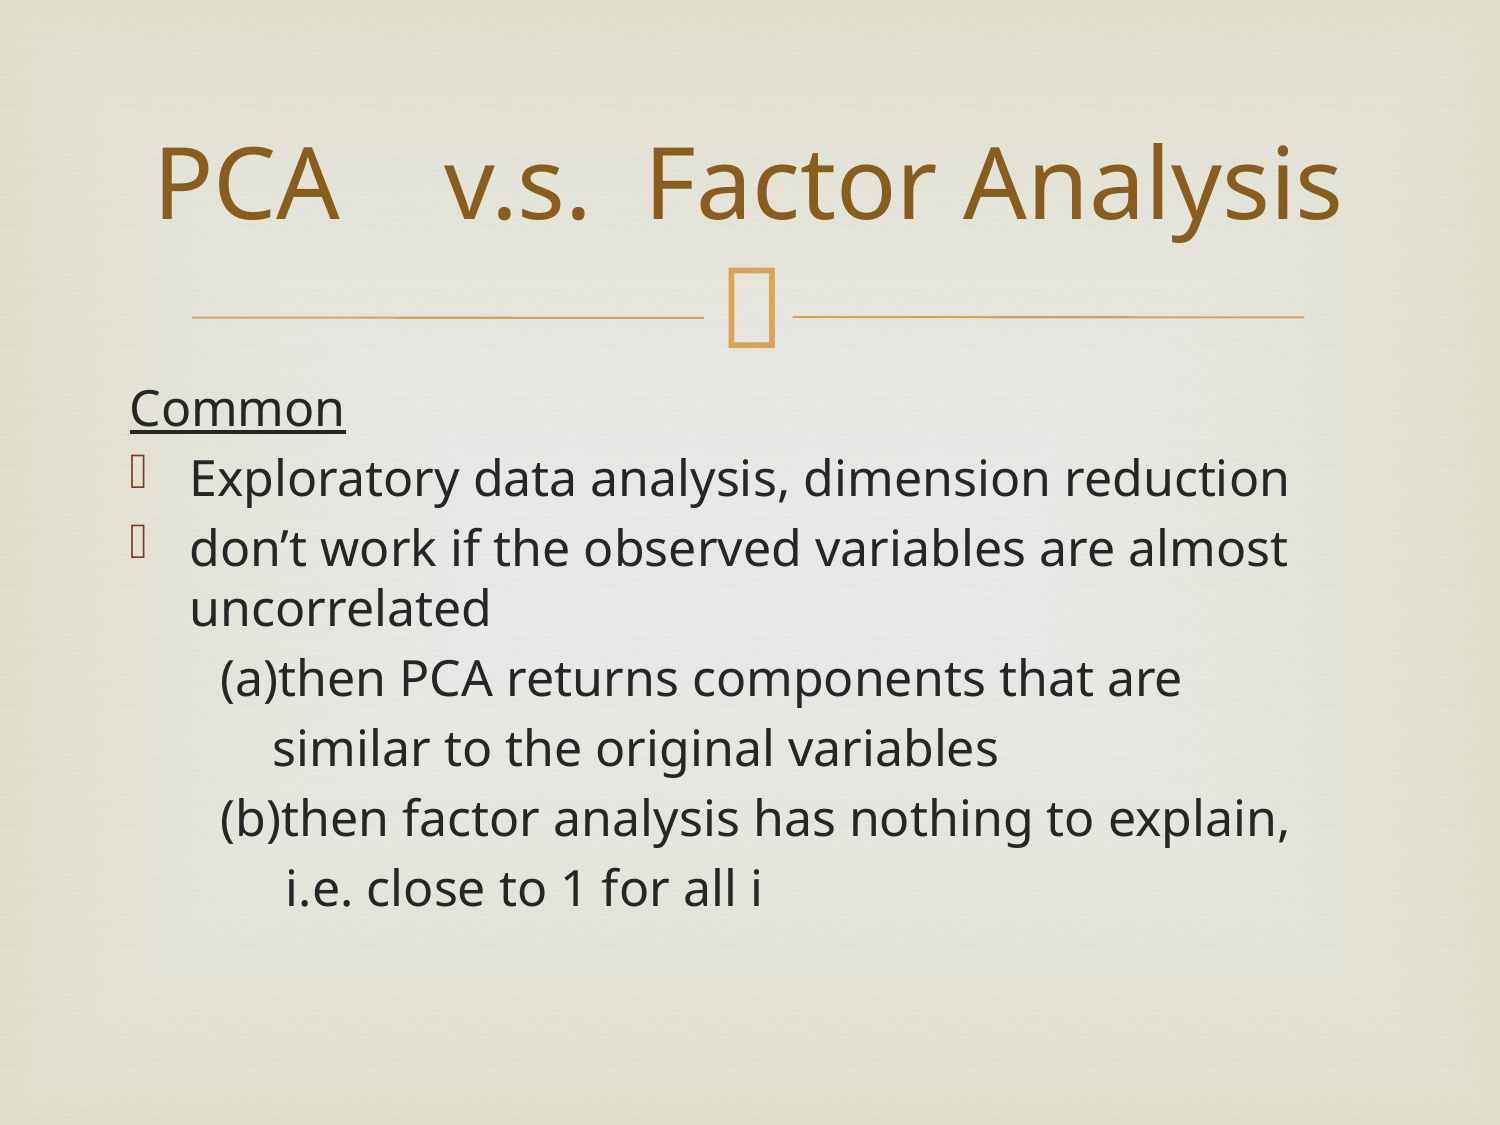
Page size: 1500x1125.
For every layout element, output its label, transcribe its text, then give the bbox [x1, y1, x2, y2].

title PCA v.s. Factor Analysis [112, 93, 1386, 267]
